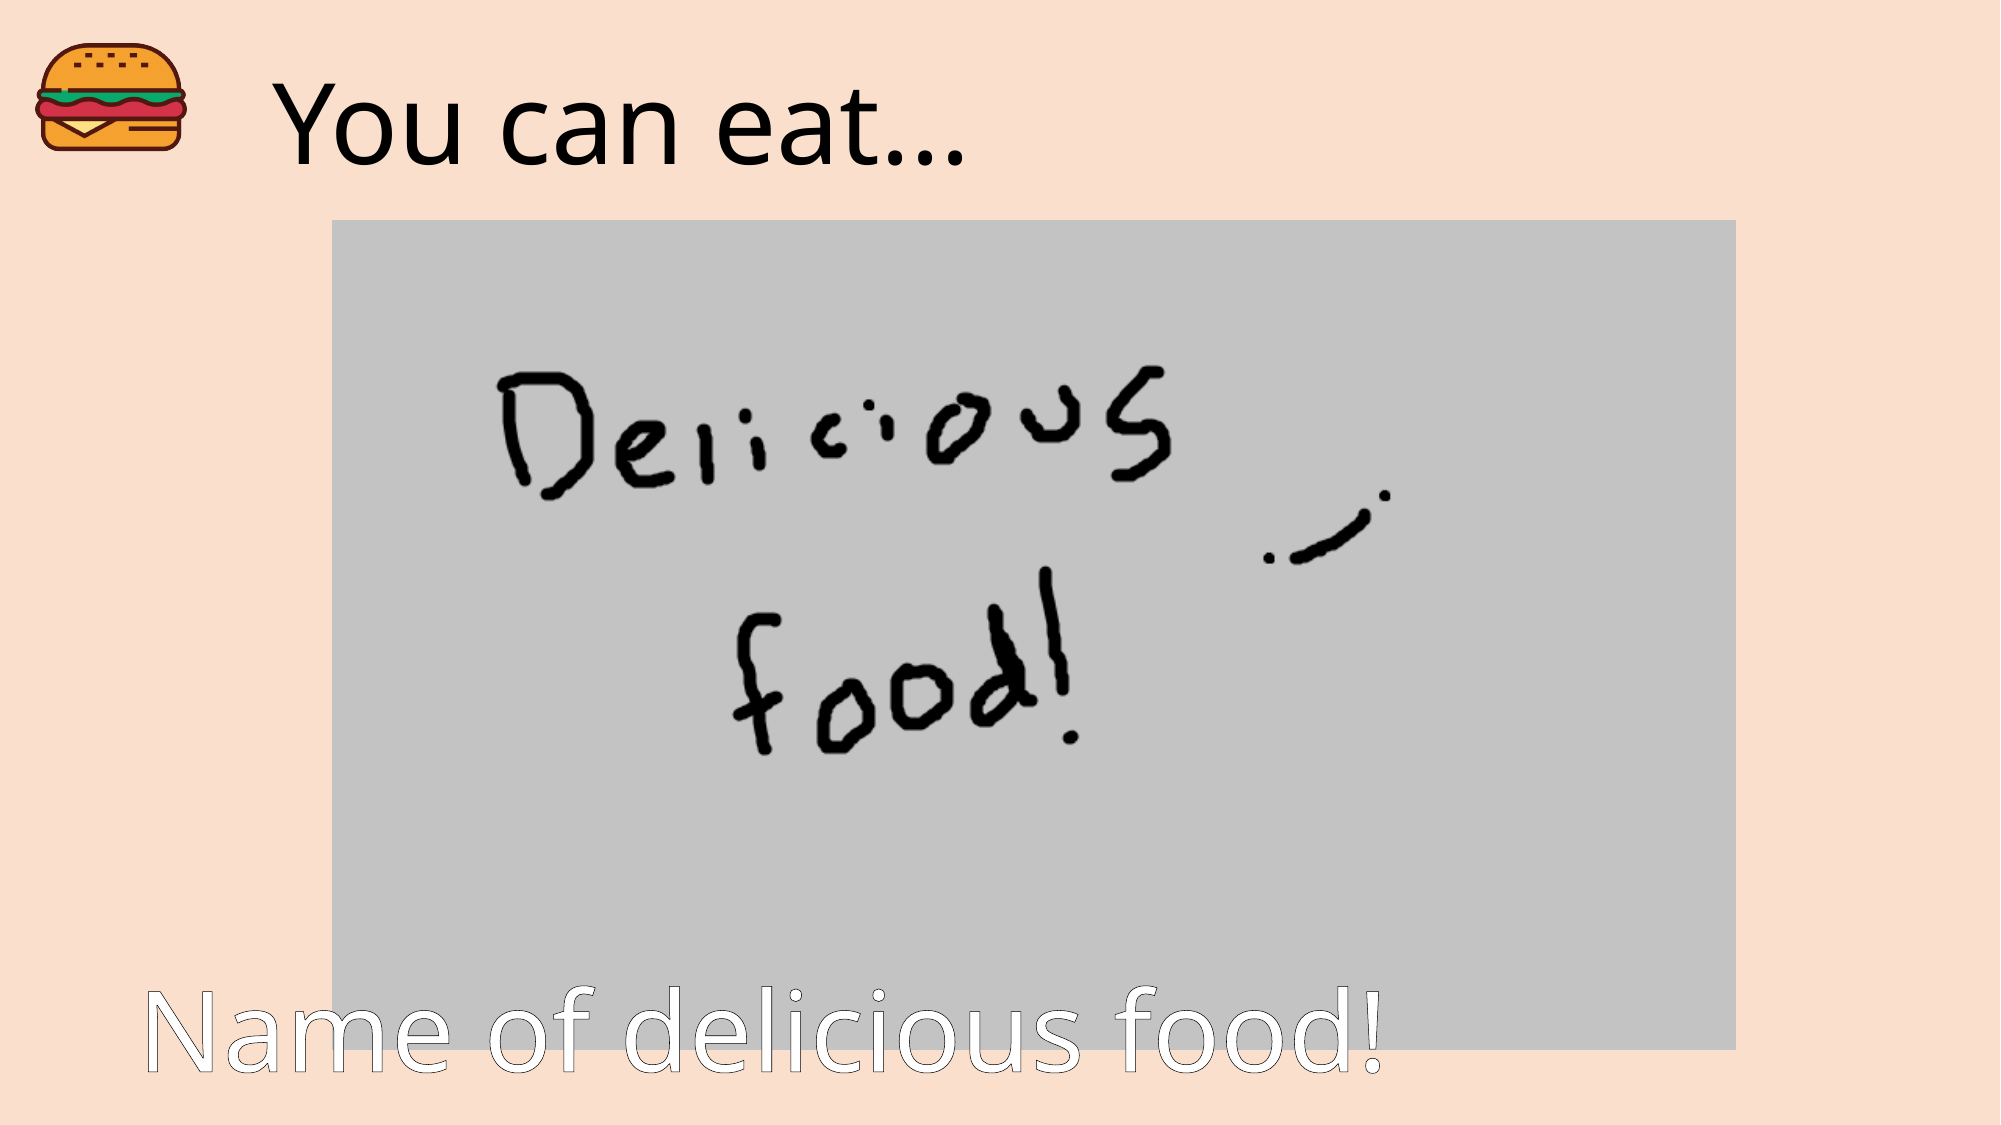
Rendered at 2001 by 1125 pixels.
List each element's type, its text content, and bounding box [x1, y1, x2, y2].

picture [332, 220, 1736, 1050]
picture [35, 21, 187, 174]
text_box Name of delicious food! [122, 951, 1404, 1102]
text_box You can eat... [257, 45, 987, 196]
